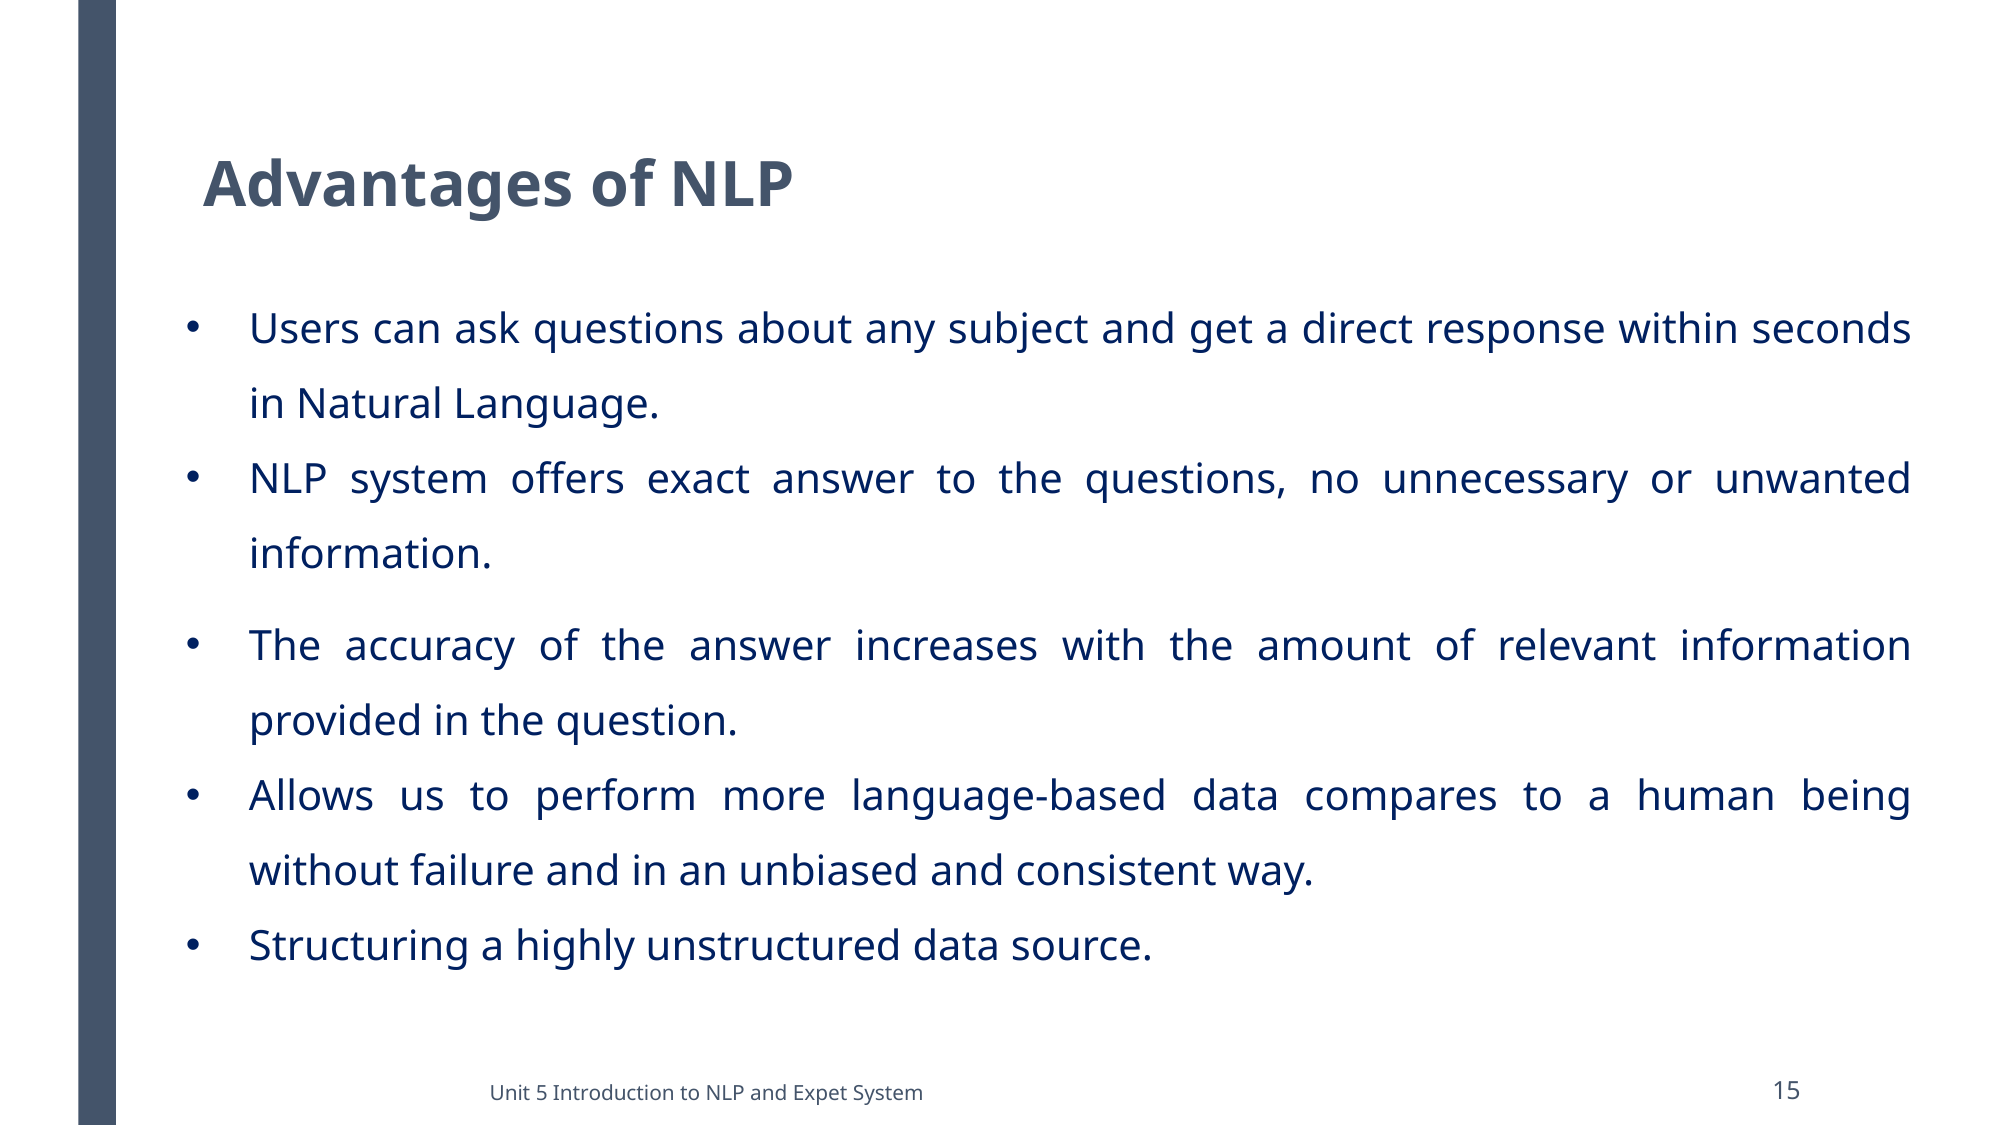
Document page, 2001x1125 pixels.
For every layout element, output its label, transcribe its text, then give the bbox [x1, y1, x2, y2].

list Users can ask questions about any subject and get a direct response within seconds in Natural Language. NLP system offers exact answer to the questions, no unnecessary or unwanted information. The accuracy of the answer increases with the amount of relevant information provided in the question. Allows us to perform more language-based data compares to a human being without failure and in an unbiased and consistent way. Structuring a highly unstructured data source. [170, 268, 1928, 1027]
footer Unit 5 Introduction to NLP and Expet System [474, 1058, 1505, 1125]
slide_number 15 [1553, 1058, 1816, 1125]
title Advantages of NLP [188, 98, 1764, 227]
